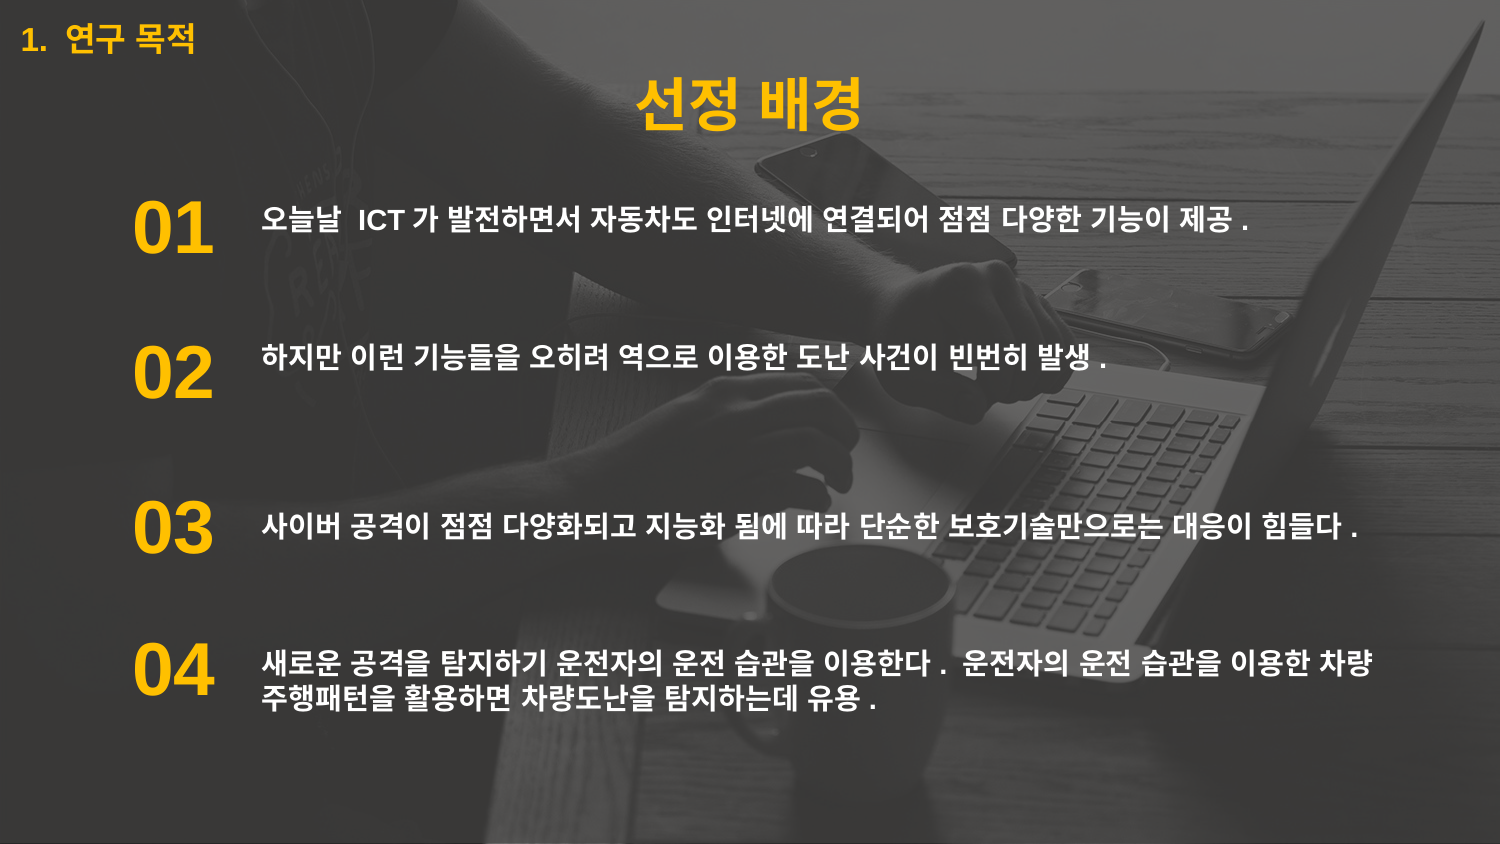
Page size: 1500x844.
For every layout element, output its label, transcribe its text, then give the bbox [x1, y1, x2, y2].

text_box 하지만 이런 기능들을 오히려 역으로 이용한 도난 사건이 빈번히 발생. [247, 331, 1341, 382]
text_box 04 [100, 613, 248, 718]
text_box 오늘날 ICT가 발전하면서 자동차도 인터넷에 연결되어 점점 다양한 기능이 제공. [247, 194, 1329, 244]
text_box 사이버 공격이 점점 다양화되고 지능화 됨에 따라 단순한 보호기술만으로는 대응이 힘들다. [247, 501, 1447, 551]
text_box 1. 연구 목적 [5, 11, 420, 66]
text_box 03 [100, 471, 248, 576]
text_box 01 [100, 171, 248, 276]
list 선정 배경 [0, 55, 1500, 151]
text_box 02 [100, 315, 248, 421]
text_box 새로운 공격을 탐지하기 운전자의 운전 습관을 이용한다. 운전자의 운전 습관을 이용한 차량 주행패턴을 활용하면 차량도난을 탐지하는데 유용. [247, 638, 1447, 723]
